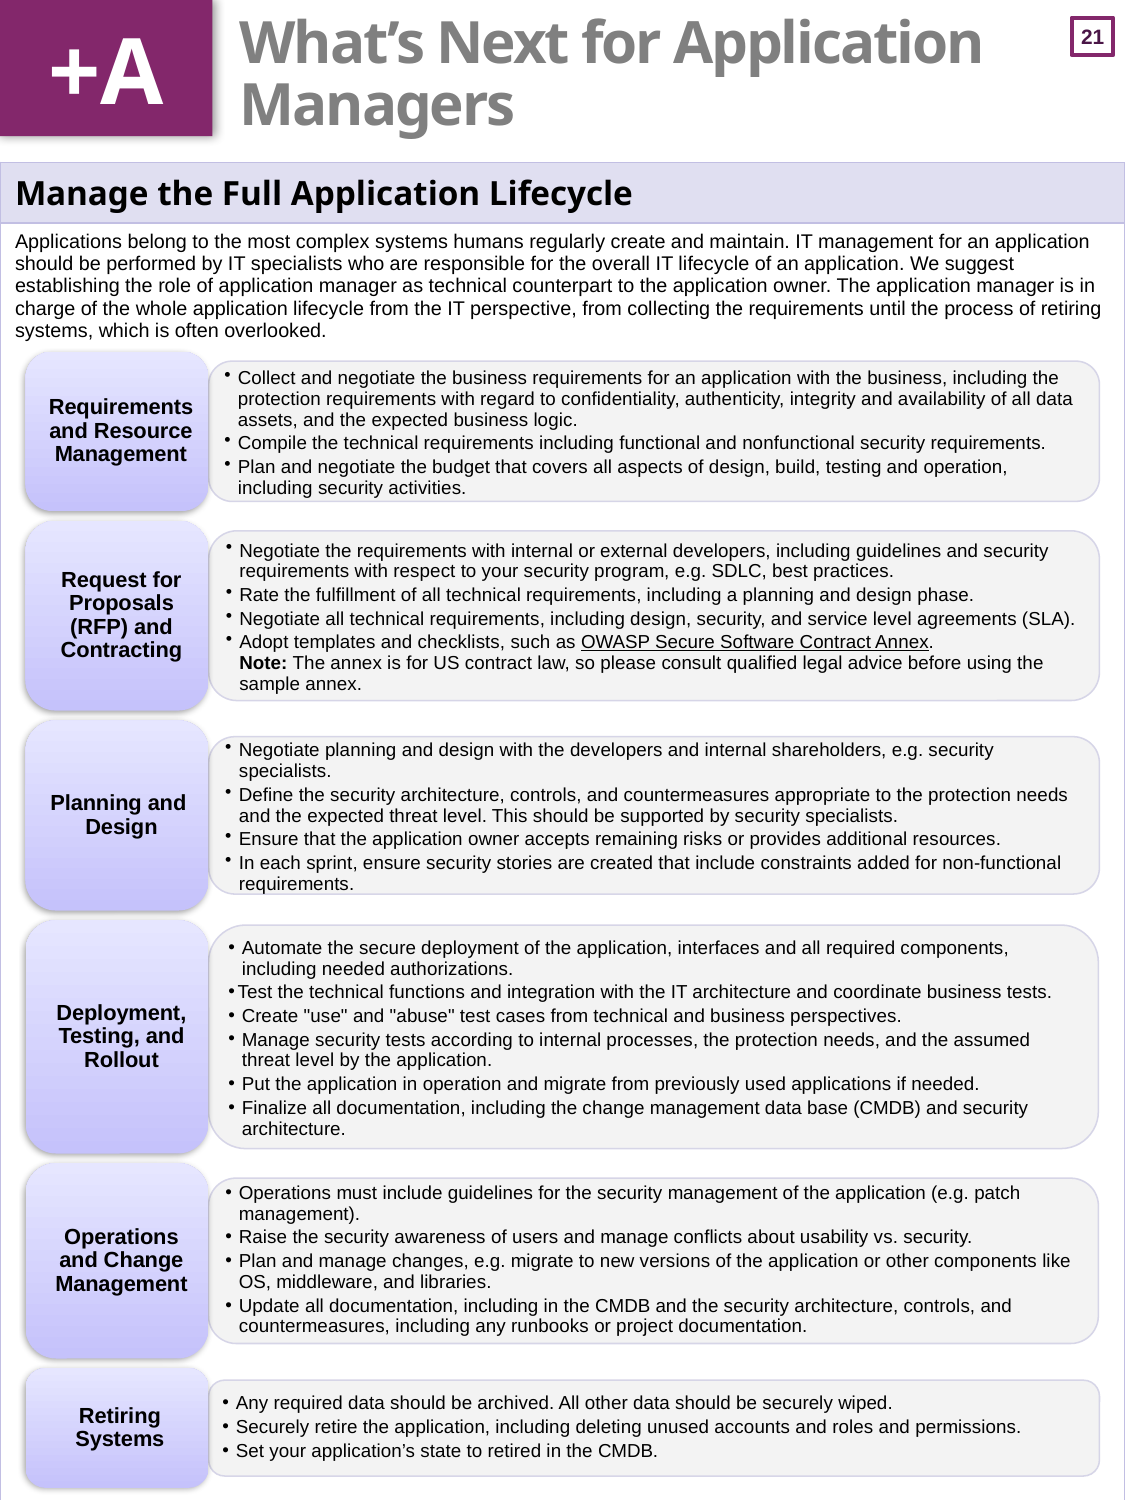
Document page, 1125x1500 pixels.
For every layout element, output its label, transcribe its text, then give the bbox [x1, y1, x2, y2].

title What’s Next for Application Managers [225, 12, 1125, 138]
list +A [0, 0, 213, 137]
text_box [0, 350, 1125, 1489]
table_cell Applications belong to the most complex systems humans regularly create and maintain. IT management for an application should be performed by IT specialists who are responsible for the overall IT lifecycle of an application. We suggest establishing the role of application manager as technical counterpart to the application owner. The application manager is in charge of the whole application lifecycle from the IT perspective, from collecting the requirements until the process of retiring systems, which is often overlooked. [1, 224, 1124, 350]
table_header Manage the Full Application Lifecycle [1, 163, 1124, 222]
